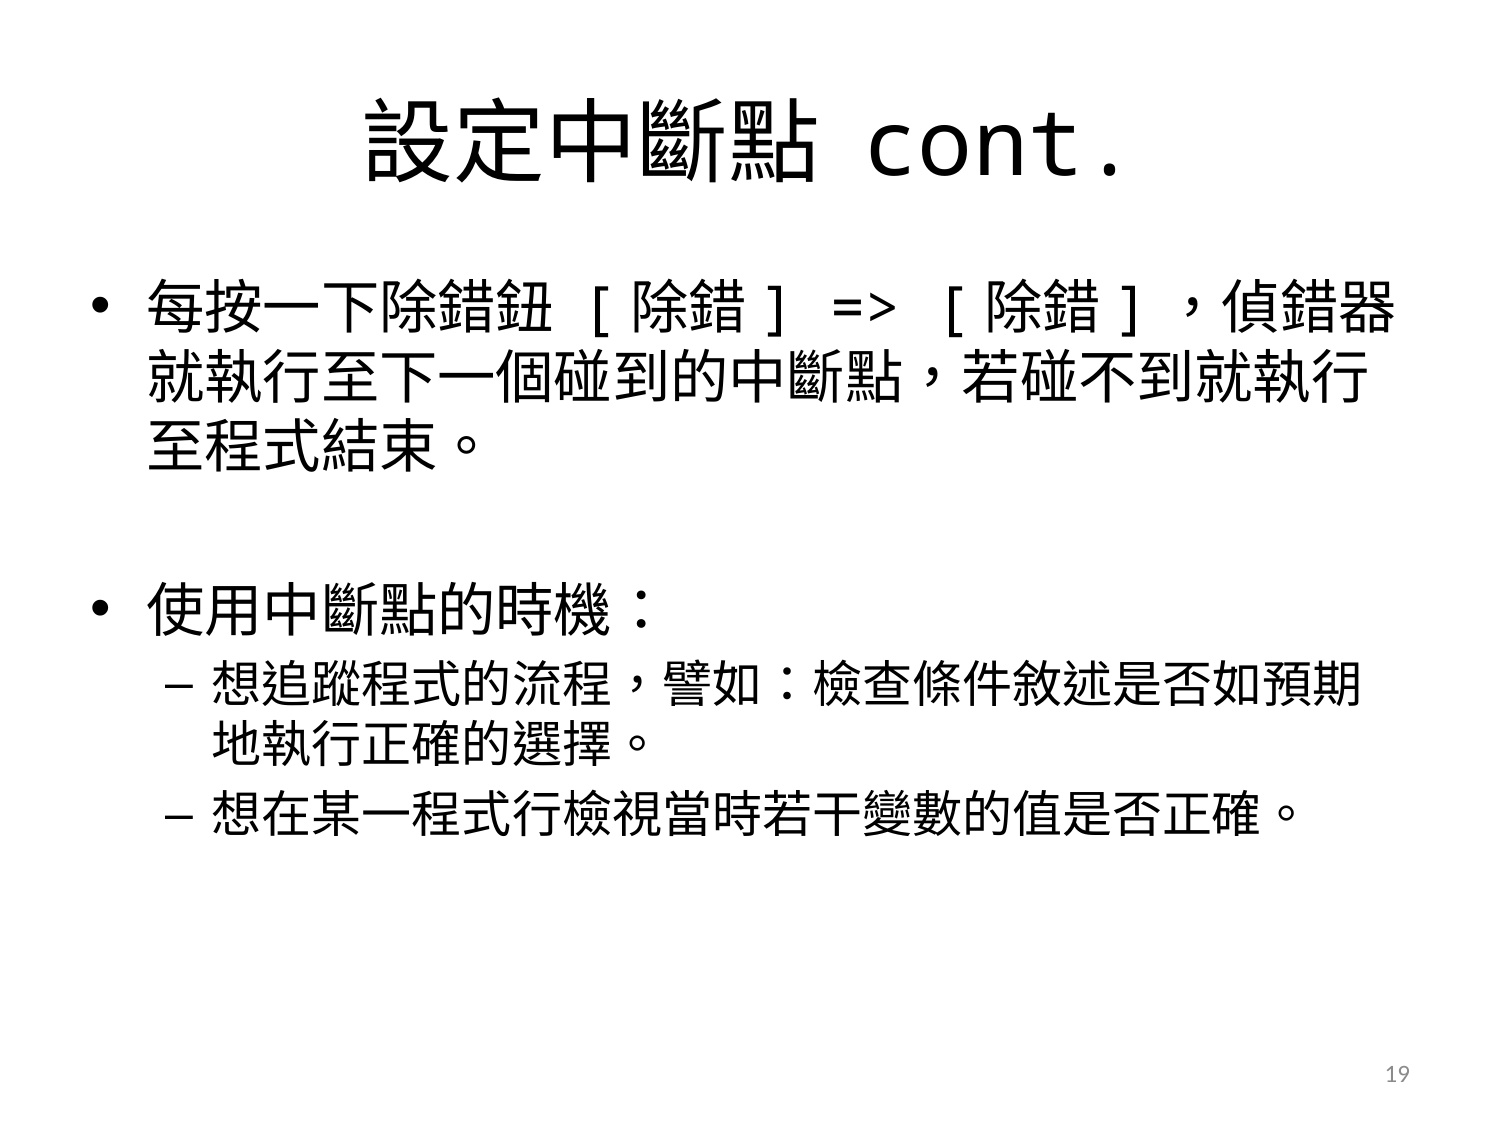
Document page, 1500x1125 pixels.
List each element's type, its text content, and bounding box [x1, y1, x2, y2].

title 設定中斷點 cont. [75, 45, 1425, 233]
slide_number 19 [1074, 1042, 1425, 1103]
list 每按一下除錯鈕 [除錯] => [除錯]，偵錯器就執行至下一個碰到的中斷點，若碰不到就執行至程式結束。 使用中斷點的時機： 想追蹤程式的流程，譬如：檢查條件敘述是否如預期地執行正確的選擇。 想在某一程式行檢視當時若干變數的值是否正確。 [75, 262, 1425, 1005]
